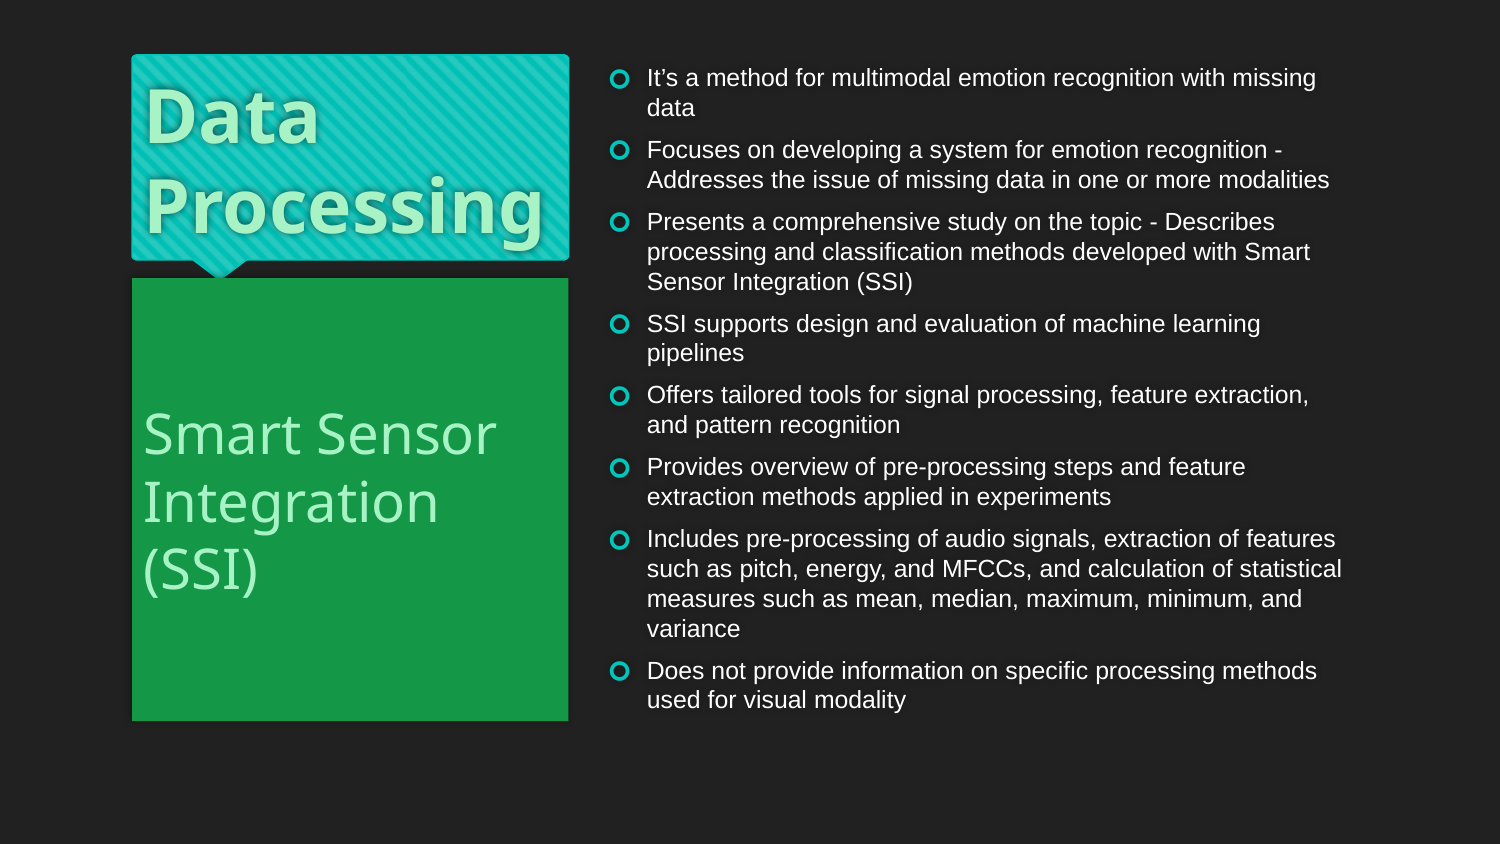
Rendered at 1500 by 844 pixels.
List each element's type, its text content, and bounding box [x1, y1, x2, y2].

title Data Processing [132, 54, 569, 254]
list It’s a method for multimodal emotion recognition with missing data Focuses on developing a system for emotion recognition - Addresses the issue of missing data in one or more modalities Presents a comprehensive study on the topic - Describes processing and classification methods developed with Smart Sensor Integration (SSI) SSI supports design and evaluation of machine learning pipelines Offers tailored tools for signal processing, feature extraction, and pattern recognition Provides overview of pre-processing steps and feature extraction methods applied in experiments Includes pre-processing of audio signals, extraction of features such as pitch, energy, and MFCCs, and calculation of statistical measures such as mean, median, maximum, minimum, and variance Does not provide information on specific processing methods used for visual modality [597, 54, 1367, 722]
picture [133, 254, 567, 277]
list Smart Sensor Integration (SSI) [132, 278, 569, 722]
